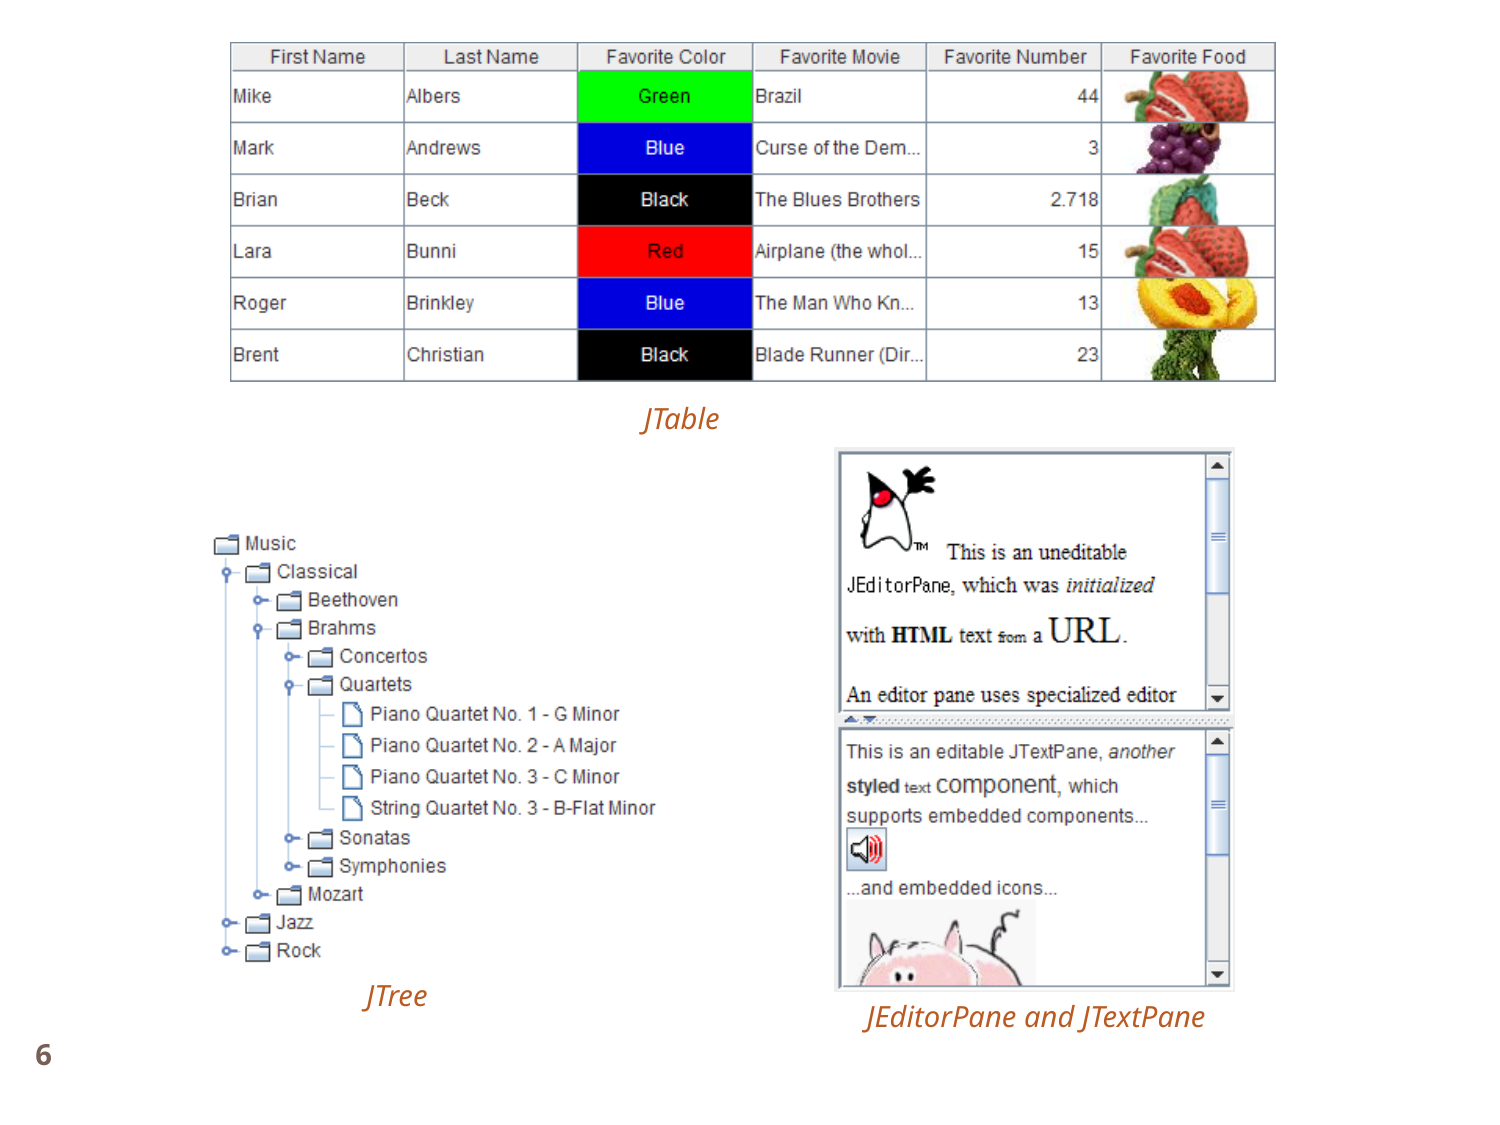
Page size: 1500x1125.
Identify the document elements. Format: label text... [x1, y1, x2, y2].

slide_number 6 [0, 1025, 88, 1088]
picture [207, 530, 668, 970]
text_box JTree [351, 980, 443, 1020]
picture [229, 42, 1276, 383]
picture [834, 447, 1235, 992]
text_box JTable [629, 392, 735, 443]
text_box JEditorPane and JTextPane [851, 1002, 1221, 1041]
